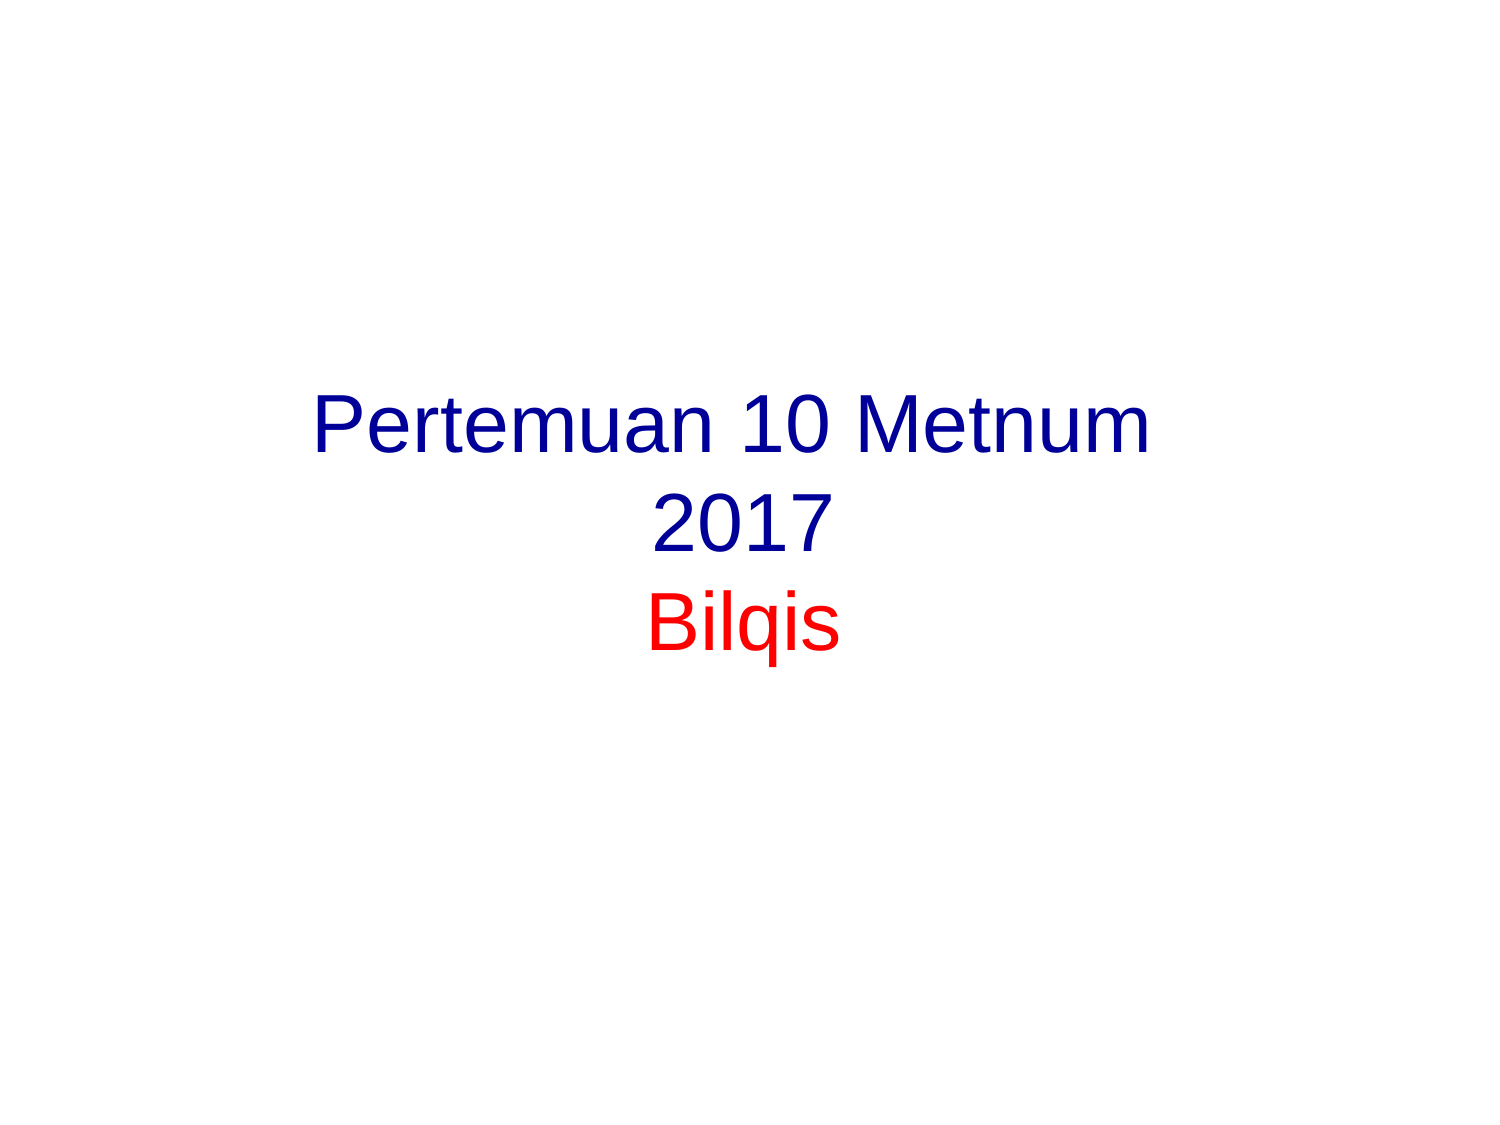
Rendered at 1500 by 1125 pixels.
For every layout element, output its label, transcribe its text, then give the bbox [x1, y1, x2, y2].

title Pertemuan 10 Metnum 2017 Bilqis [37, 362, 1450, 675]
